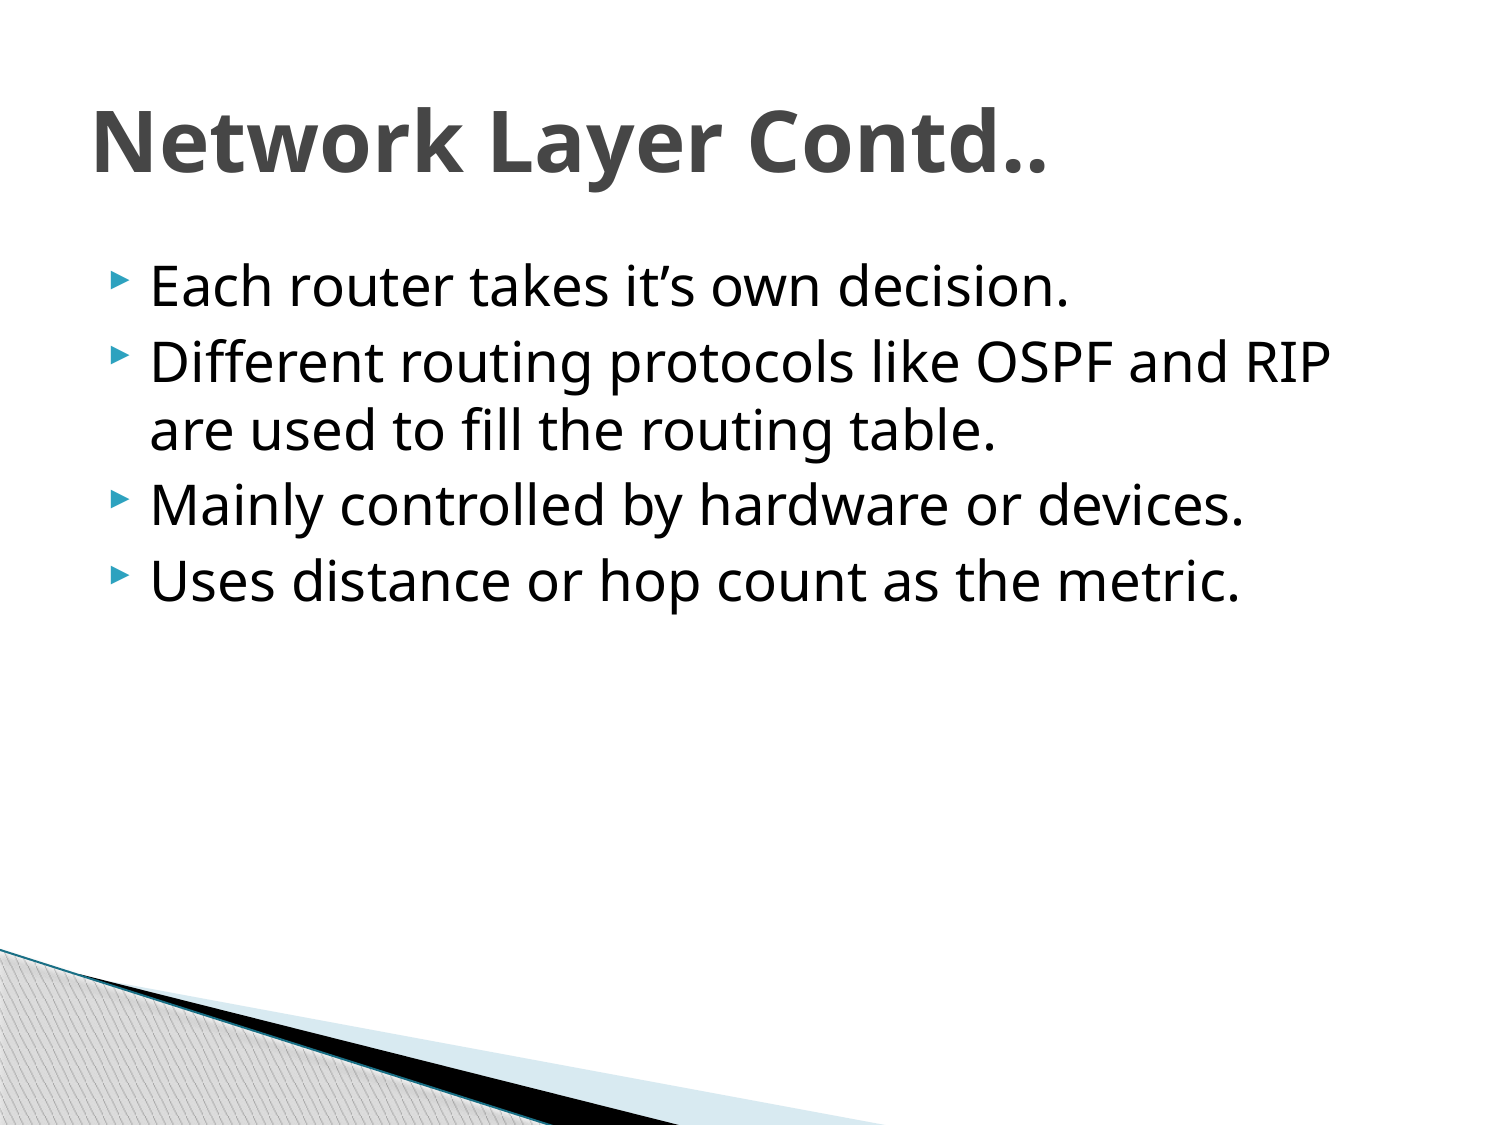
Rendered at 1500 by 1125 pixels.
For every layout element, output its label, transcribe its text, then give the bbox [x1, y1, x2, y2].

list Each router takes it’s own decision. Different routing protocols like OSPF and RIP are used to fill the routing table. Mainly controlled by hardware or devices. Uses distance or hop count as the metric. [75, 243, 1425, 986]
title Network Layer Contd.. [75, 45, 1425, 233]
